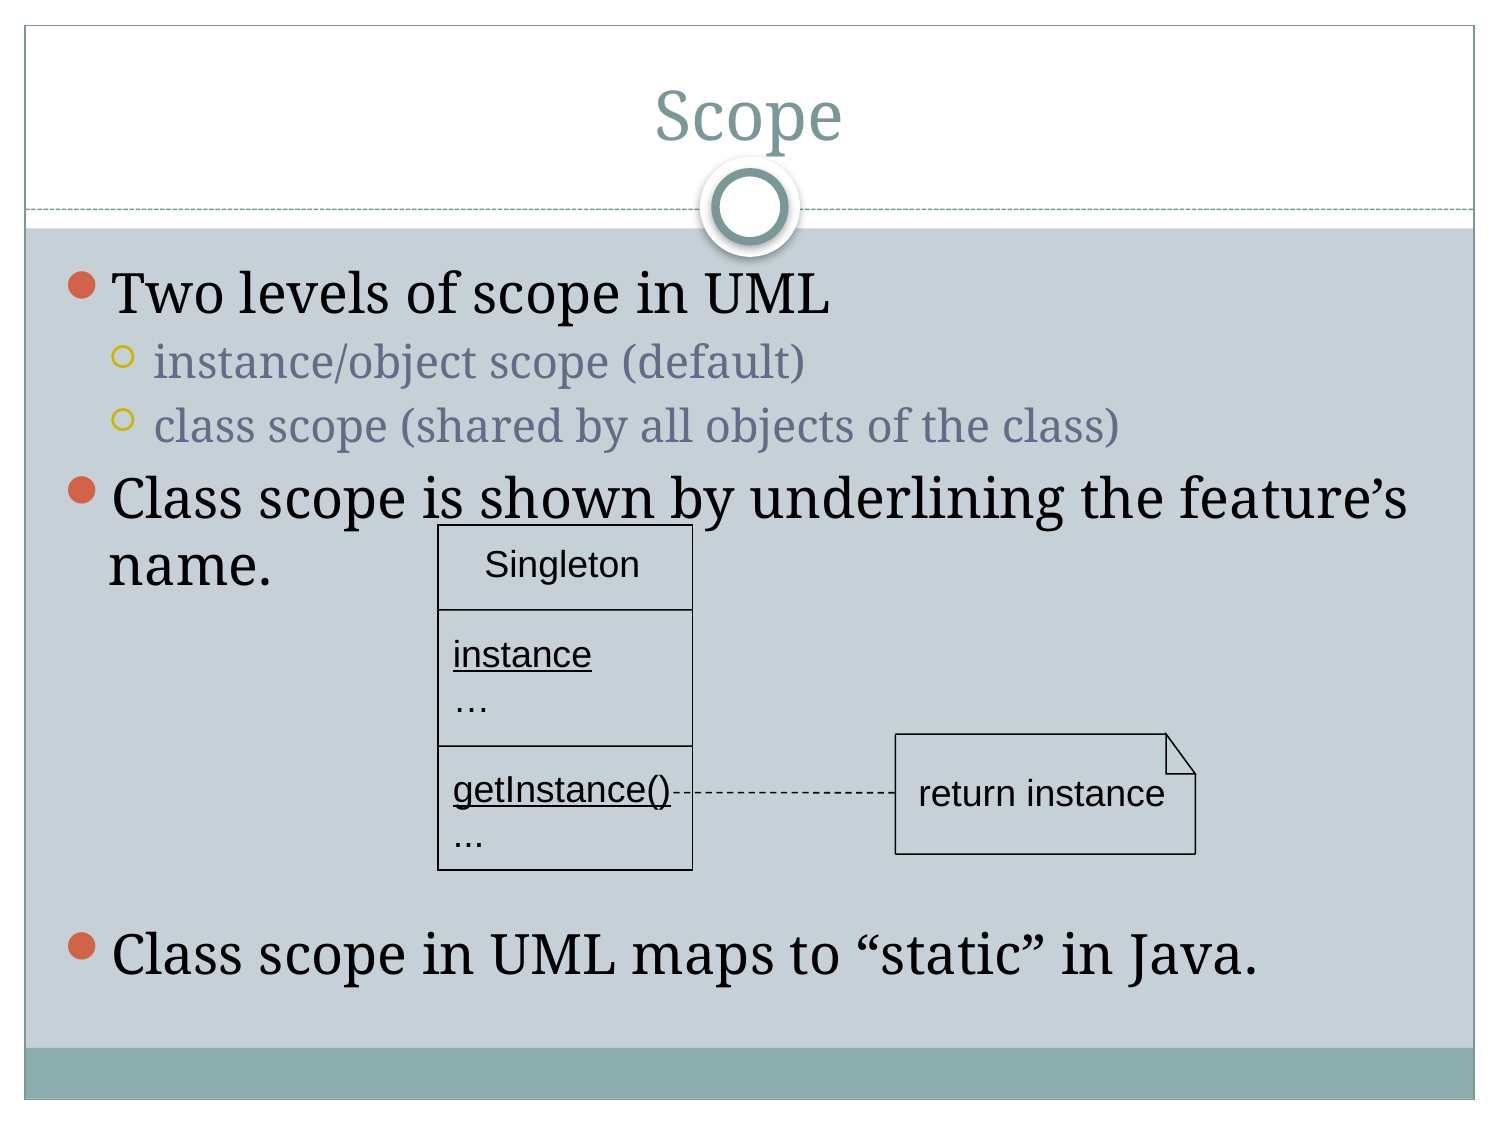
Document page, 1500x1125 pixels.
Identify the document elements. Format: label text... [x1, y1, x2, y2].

title Scope [49, 37, 1450, 162]
list Two levels of scope in UML instance/object scope (default) class scope (shared by all objects of the class) Class scope is shown by underlining the feature’s name. Class scope in UML maps to “static” in Java. [49, 250, 1445, 1001]
text_box Singleton instance … getInstance() ... [437, 610, 693, 746]
text_box Singleton instance … getInstance() ... [437, 747, 693, 871]
text_box Singleton instance … getInstance() ... [437, 525, 693, 609]
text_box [895, 731, 1196, 855]
